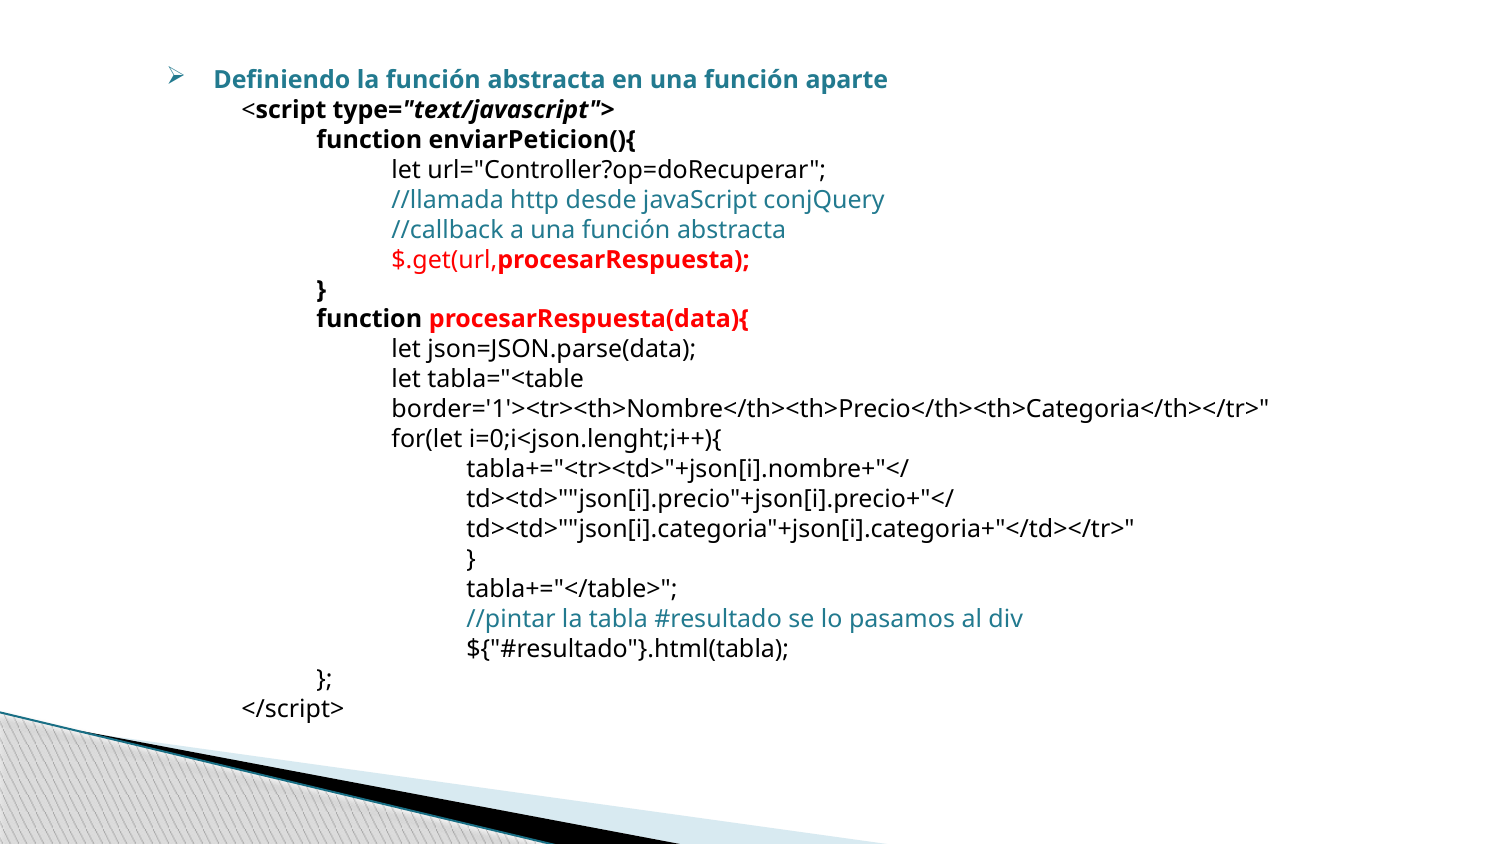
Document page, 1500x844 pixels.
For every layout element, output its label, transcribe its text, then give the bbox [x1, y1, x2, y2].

text_box Definiendo la función abstracta en una función aparte <script type="text/javascript"> function enviarPeticion(){ let url="Controller?op=doRecuperar"; //llamada http desde javaScript conjQuery //callback a una función abstracta $.get(url,procesarRespuesta); } function procesarRespuesta(data){ let json=JSON.parse(data); let tabla="<table border='1'><tr><th>Nombre</th><th>Precio</th><th>Categoria</th></tr>" for(let i=0;i<json.lenght;i++){ tabla+="<tr><td>"+json[i].nombre+"</td><td>""json[i].precio"+json[i].precio+"</td><td>""json[i].categoria"+json[i].categoria+"</td></tr>" } tabla+="</table>"; //pintar la tabla #resultado se lo pasamos al div ${"#resultado"}.html(tabla); }; </script> [76, 56, 1412, 730]
